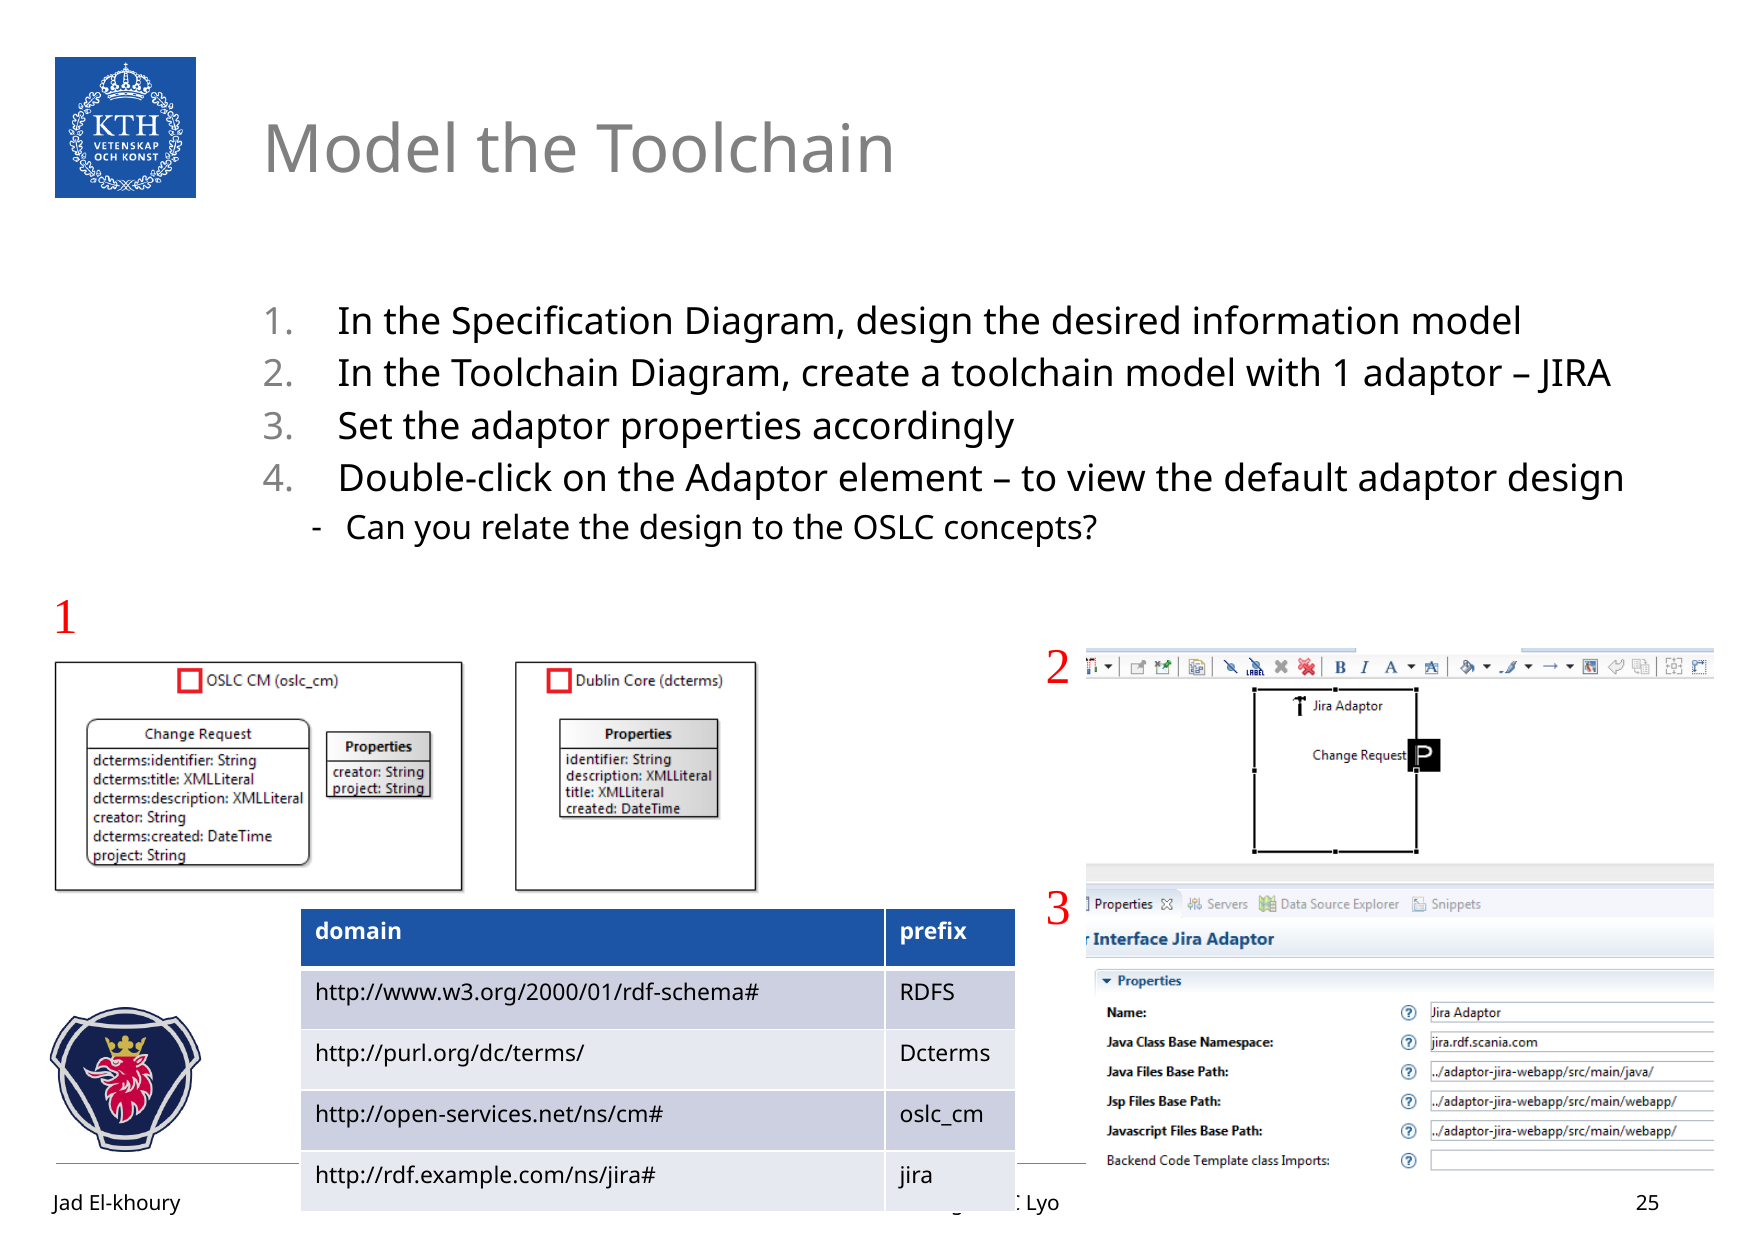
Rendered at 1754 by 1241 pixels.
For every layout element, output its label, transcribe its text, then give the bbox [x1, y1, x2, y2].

table_cell oslc_cm [886, 1091, 1015, 1150]
table_cell RDFS [886, 971, 1015, 1029]
table_cell http://www.w3.org/2000/01/rdf-schema# [301, 971, 884, 1029]
table_cell http://rdf.example.com/ns/jira# [301, 1152, 884, 1211]
table_cell http://open-services.net/ns/cm# [301, 1091, 884, 1150]
slide_number 25 [1621, 1185, 1692, 1223]
table_cell http://purl.org/dc/terms/ [301, 1030, 884, 1089]
picture [1085, 647, 1714, 1176]
title Model the Toolchain [262, 57, 1681, 234]
picture [55, 57, 196, 198]
picture [49, 1007, 202, 1152]
table_cell jira [886, 1152, 1015, 1211]
table_header domain [301, 909, 884, 966]
table_cell Dcterms [886, 1030, 1015, 1089]
table_header prefix [886, 909, 1015, 966]
text_box 1 [38, 576, 93, 651]
list In the Specification Diagram, design the desired information model In the Toolchain Diagram, create a toolchain model with 1 adaptor – JIRA Set the adaptor properties accordingly Double-click on the Adaptor element – to view the default adaptor design Can you relate the design to the OSLC concepts? [262, 289, 1681, 1140]
picture [49, 653, 771, 907]
text_box 3 [1030, 866, 1080, 942]
text_box 2 [1030, 626, 1086, 701]
